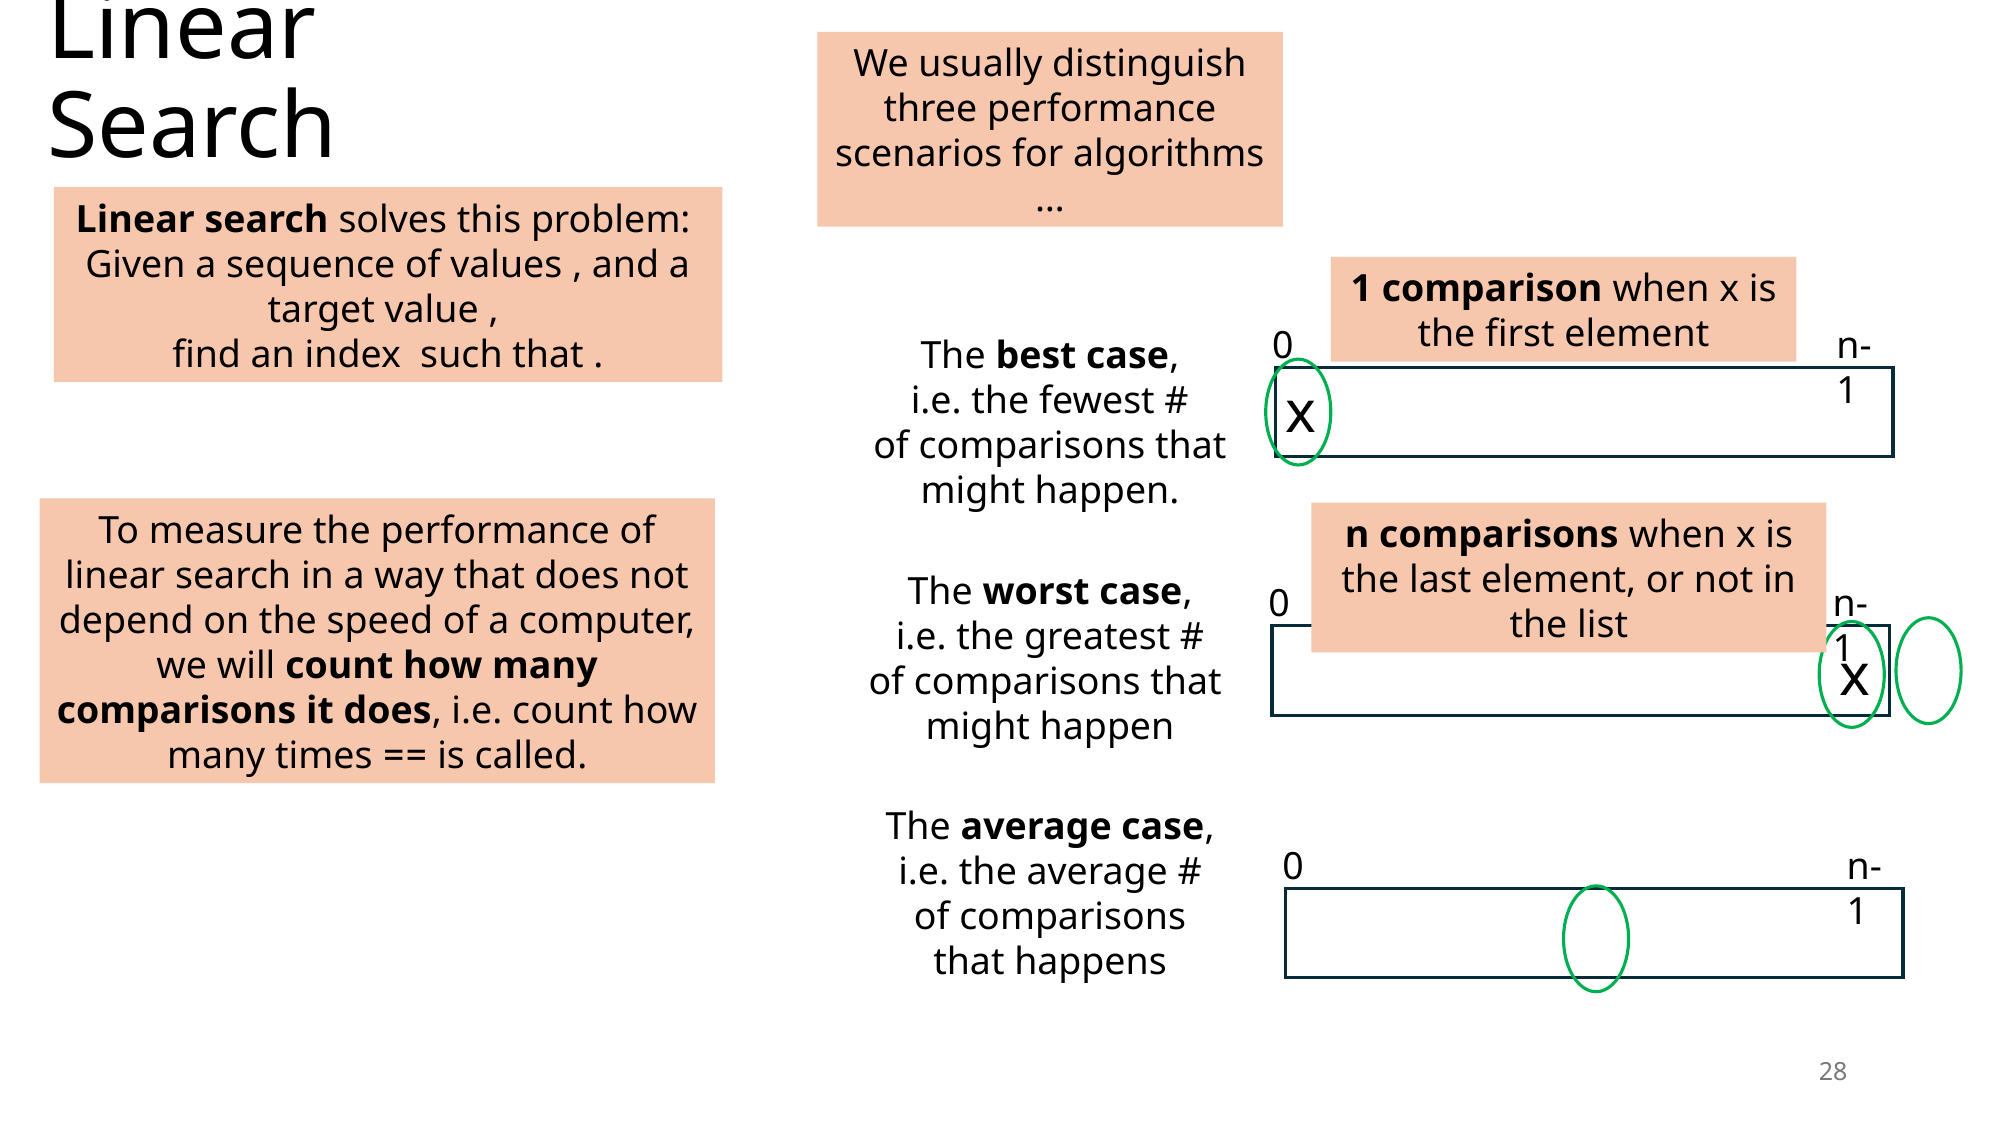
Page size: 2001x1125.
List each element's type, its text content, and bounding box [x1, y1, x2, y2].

text_box [1609, 887, 1905, 979]
text_box The best case, i.e. the fewest # of comparisons that might happen. [858, 324, 1242, 519]
text_box [1284, 887, 1583, 979]
text_box x [1824, 629, 1885, 715]
text_box 0 [1268, 571, 1276, 632]
text_box The average case, i.e. the average # of comparisons that happens [870, 794, 1230, 990]
text_box n-1 [1827, 571, 1900, 677]
text_box n comparisons when x is the last element, or not in the list [1311, 502, 1827, 653]
text_box n-1 [1831, 834, 1914, 939]
text_box To measure the performance of linear search in a way that does not depend on the speed of a computer, we will count how many comparisons it does, i.e. count how many times == is called. [39, 498, 715, 784]
slide_number 28 [1412, 1042, 1863, 1103]
text_box [1561, 884, 1631, 994]
text_box We usually distinguish three performance scenarios for algorithms … [817, 31, 1283, 227]
text_box [1817, 653, 1824, 707]
text_box 0 [1272, 313, 1280, 367]
text_box [1270, 624, 1829, 717]
text_box [1894, 616, 1963, 726]
text_box x [1271, 367, 1332, 452]
text_box [1279, 357, 1318, 367]
text_box [1264, 379, 1271, 445]
title Linear Search [32, 0, 574, 188]
text_box [1318, 366, 1895, 458]
text_box [1874, 677, 1891, 717]
text_box 1 comparison when x is the first element [1330, 256, 1797, 362]
text_box The worst case, i.e. the greatest # of comparisons that might happen [853, 559, 1247, 755]
text_box [1832, 619, 1871, 629]
text_box 0 [1282, 834, 1290, 894]
text_box n-1 [1821, 313, 1904, 418]
text_box [1275, 452, 1322, 467]
text_box [1829, 715, 1875, 729]
